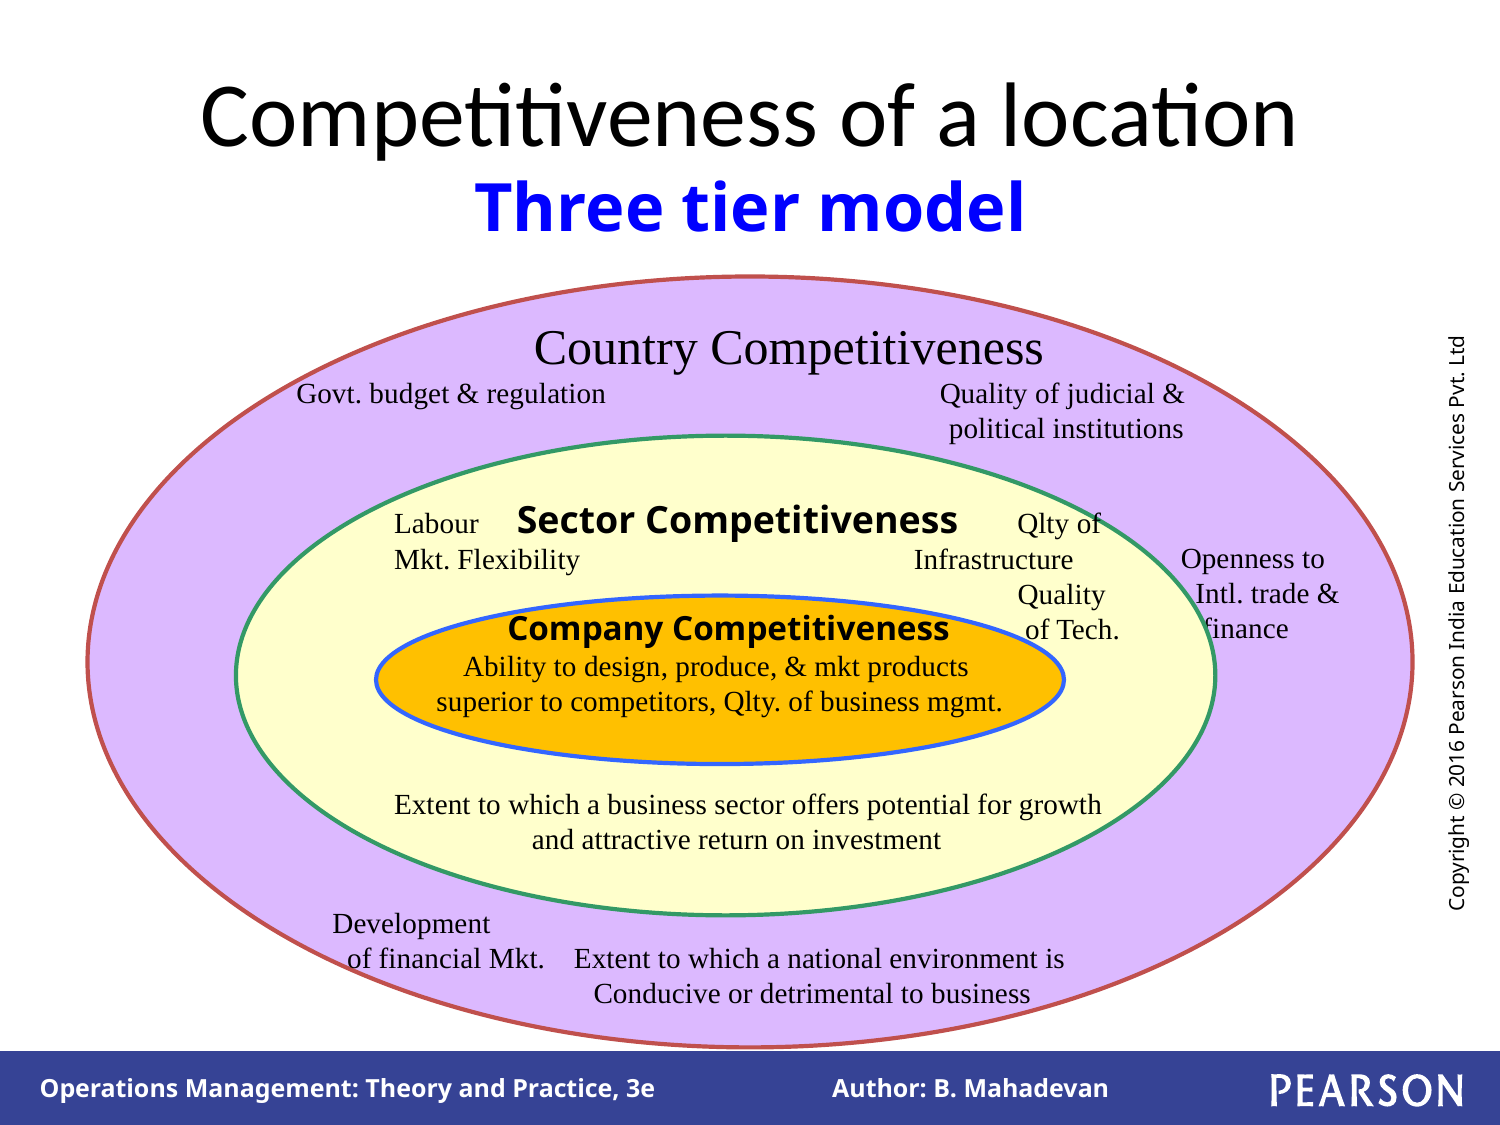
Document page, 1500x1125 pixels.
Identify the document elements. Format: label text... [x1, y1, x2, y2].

text_box Country Competitiveness Govt. budget & regulation Quality of judicial & political institutions Openness to Intl. trade & finance Development of financial Mkt. Extent to which a national environment is Conducive or detrimental to business [87, 276, 1413, 1048]
title Competitiveness of a location Three tier model [94, 47, 1407, 252]
text_box Company Competitiveness Ability to design, produce, & mkt products superior to competitors, Qlty. of business mgmt. [376, 595, 1064, 765]
text_box Labour Sector Competitiveness Qlty of Mkt. Flexibility Infrastructure Quality of Tech. Extent to which a business sector offers potential for growth and attractive return on investment [235, 435, 1216, 916]
